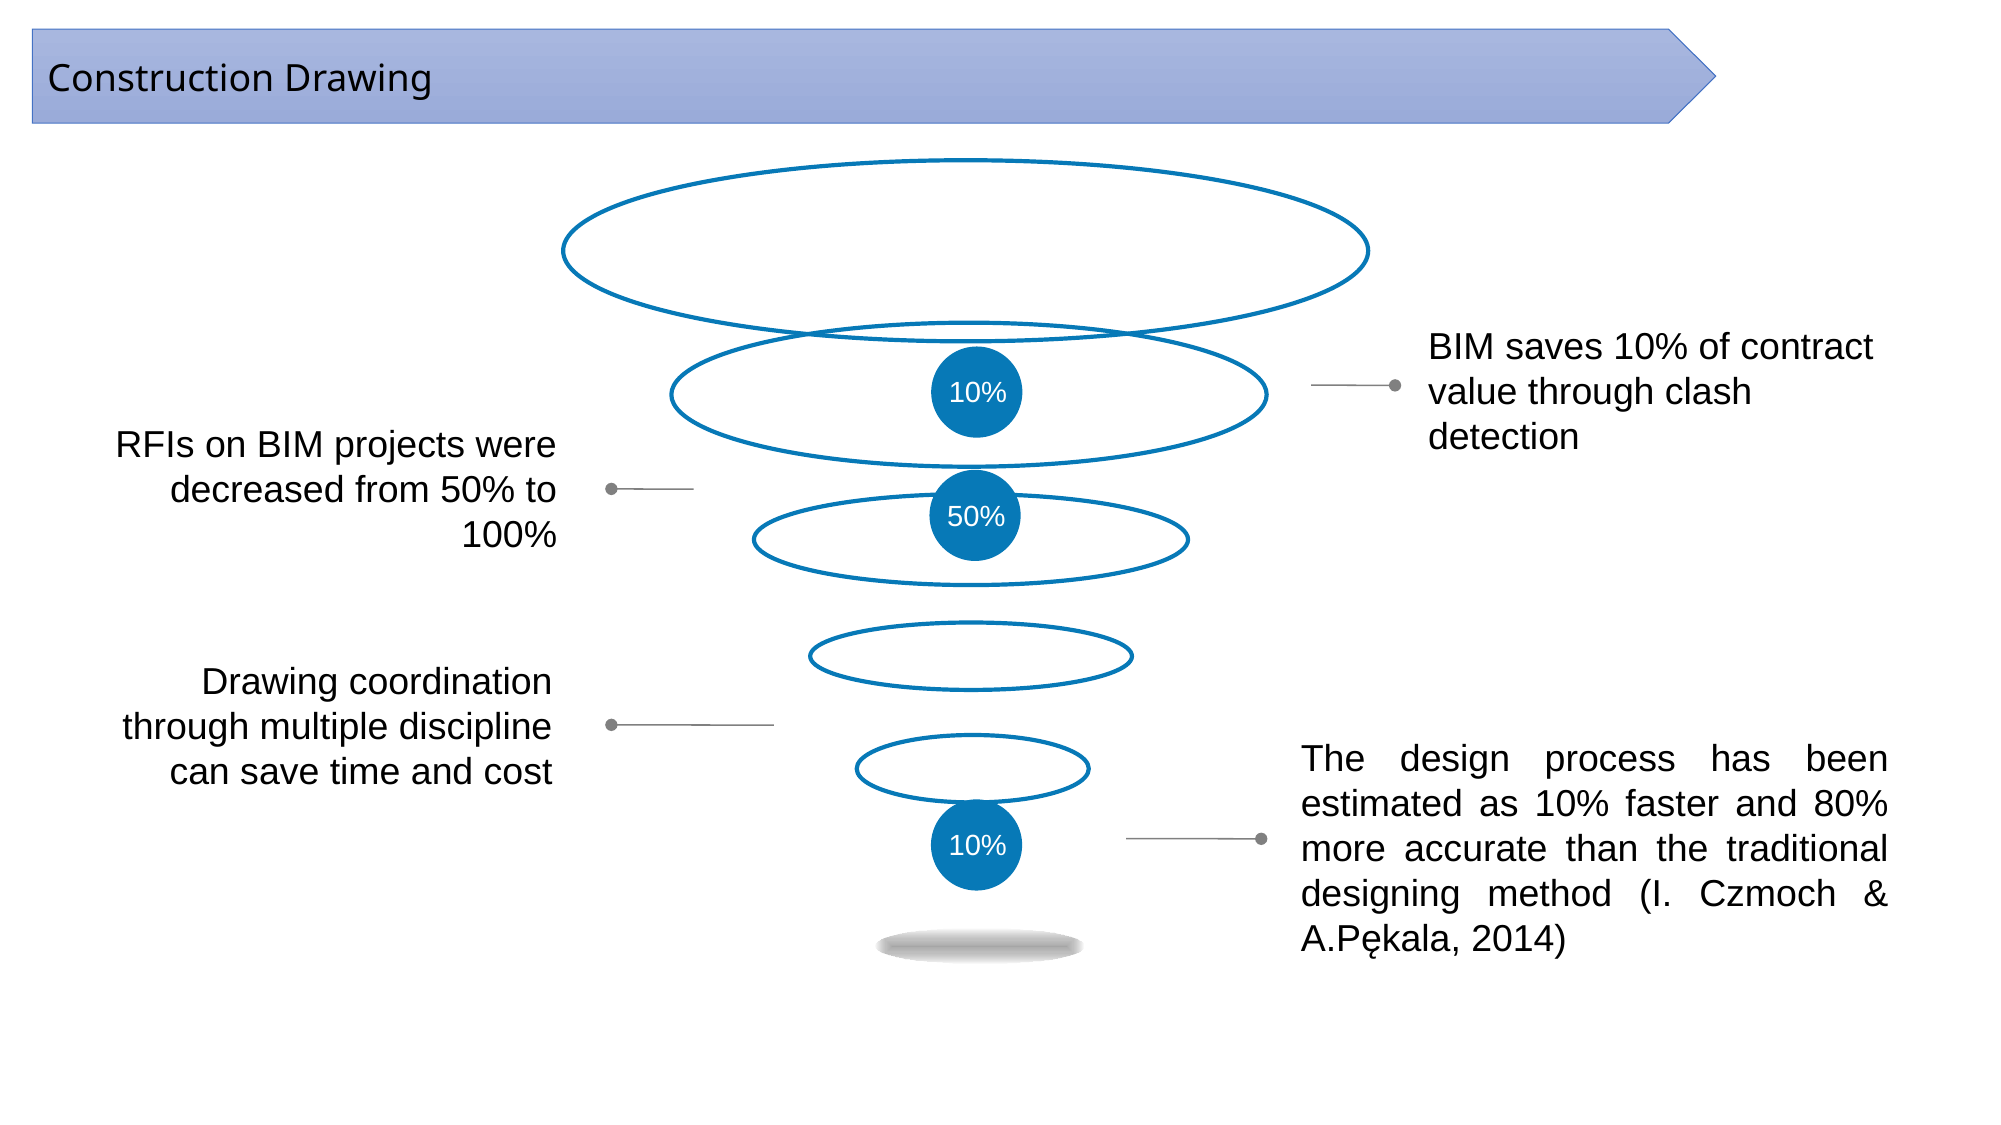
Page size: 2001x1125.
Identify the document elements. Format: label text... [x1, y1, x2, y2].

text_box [562, 159, 1396, 965]
text_box RFIs on BIM projects were decreased from 50% to 100% [61, 412, 557, 563]
text_box BIM saves 10% of contract value through clash detection [1413, 314, 1924, 465]
text_box The design process has been estimated as 10% faster and 80% more accurate than the traditional designing method (I. Czmoch & A.Pękala, 2014) [1400, 726, 1904, 966]
text_box Construction Drawing [32, 29, 1716, 124]
text_box Drawing coordination through multiple discipline can save time and cost [57, 649, 557, 799]
